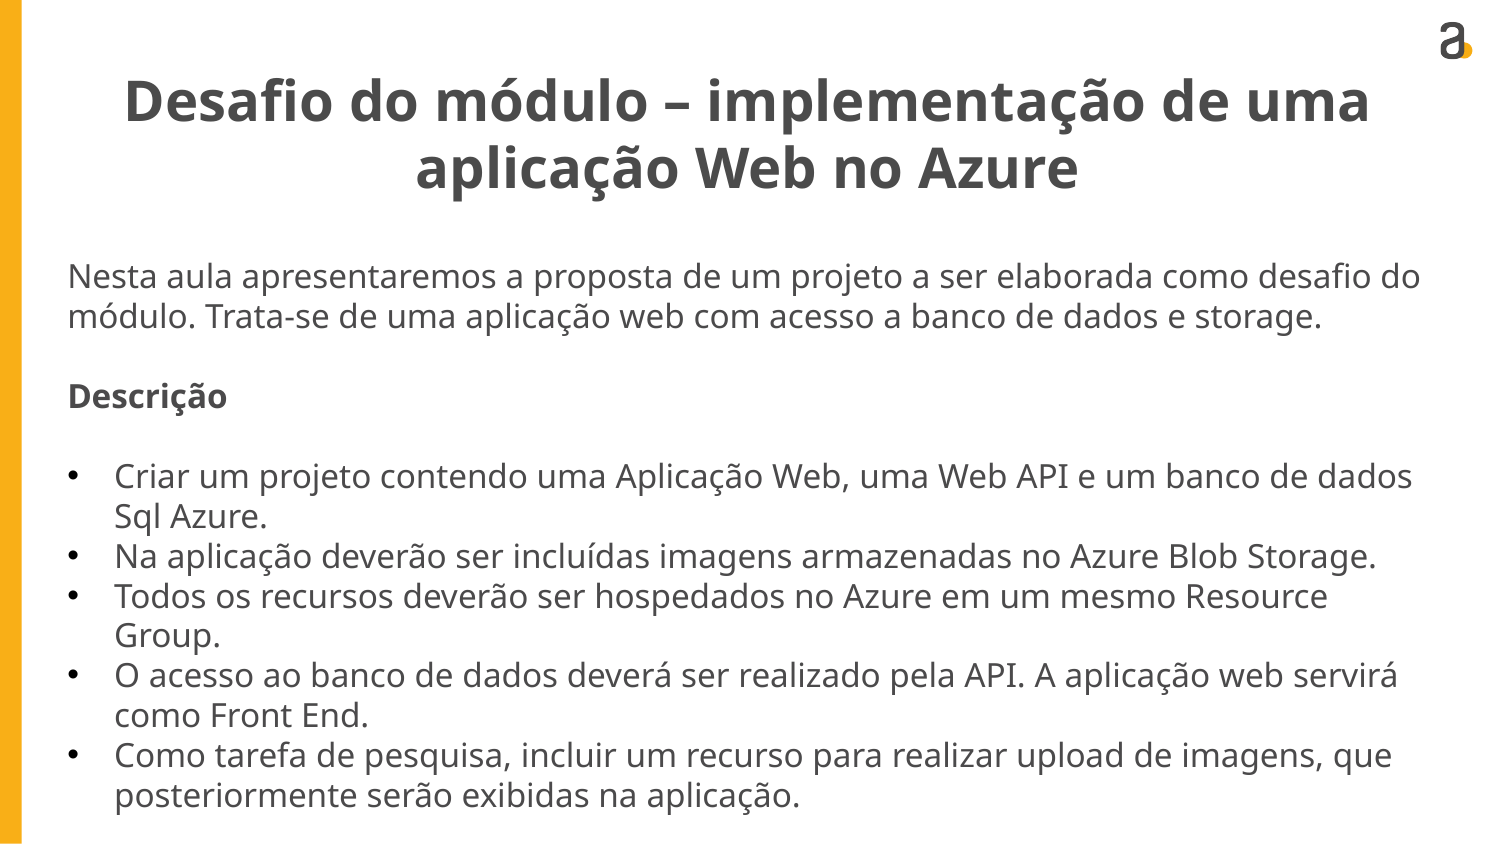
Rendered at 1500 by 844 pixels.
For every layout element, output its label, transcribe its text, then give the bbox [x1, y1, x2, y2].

text_box Nesta aula apresentaremos a proposta de um projeto a ser elaborada como desafio do módulo. Trata-se de uma aplicação web com acesso a banco de dados e storage. Descrição Criar um projeto contendo uma Aplicação Web, uma Web API e um banco de dados Sql Azure. Na aplicação deverão ser incluídas imagens armazenadas no Azure Blob Storage. Todos os recursos deverão ser hospedados no Azure em um mesmo Resource Group. O acesso ao banco de dados deverá ser realizado pela API. A aplicação web servirá como Front End. Como tarefa de pesquisa, incluir um recurso para realizar upload de imagens, que posteriormente serão exibidas na aplicação. [55, 249, 1440, 820]
text_box Desafio do módulo – implementação de uma aplicação Web no Azure [55, 59, 1440, 206]
picture [1431, 13, 1487, 68]
text_box [0, 0, 22, 844]
